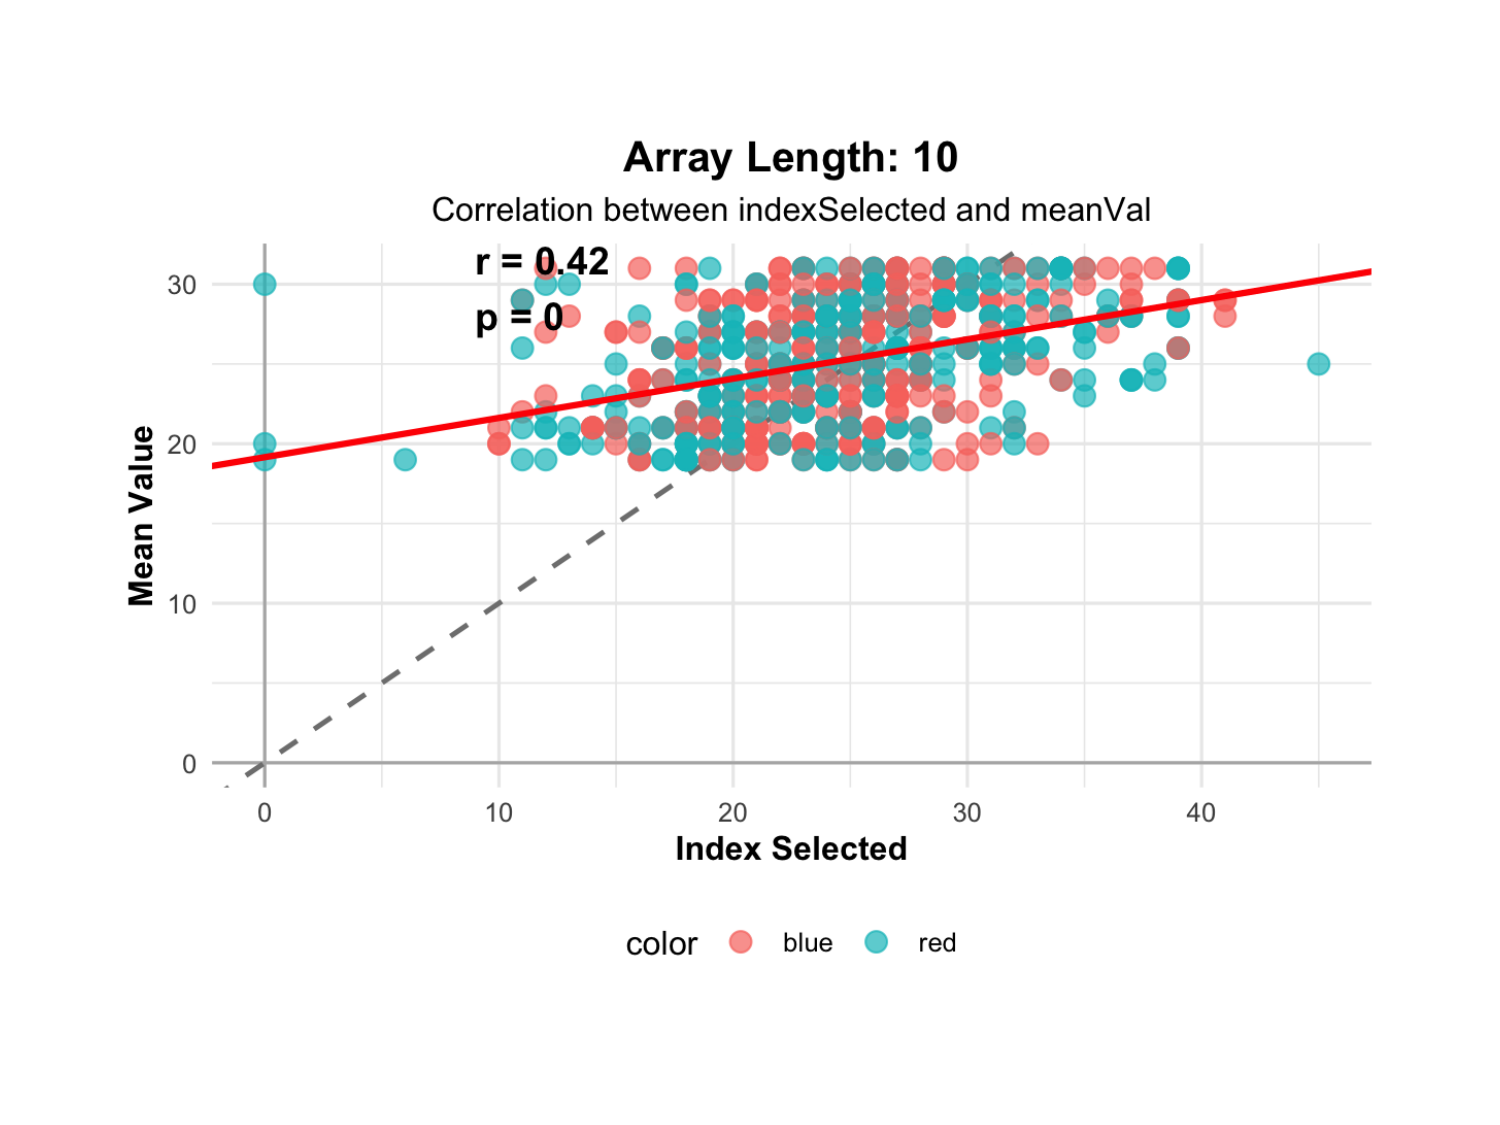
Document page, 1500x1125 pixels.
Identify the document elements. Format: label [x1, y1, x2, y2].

picture [112, 124, 1388, 1001]
